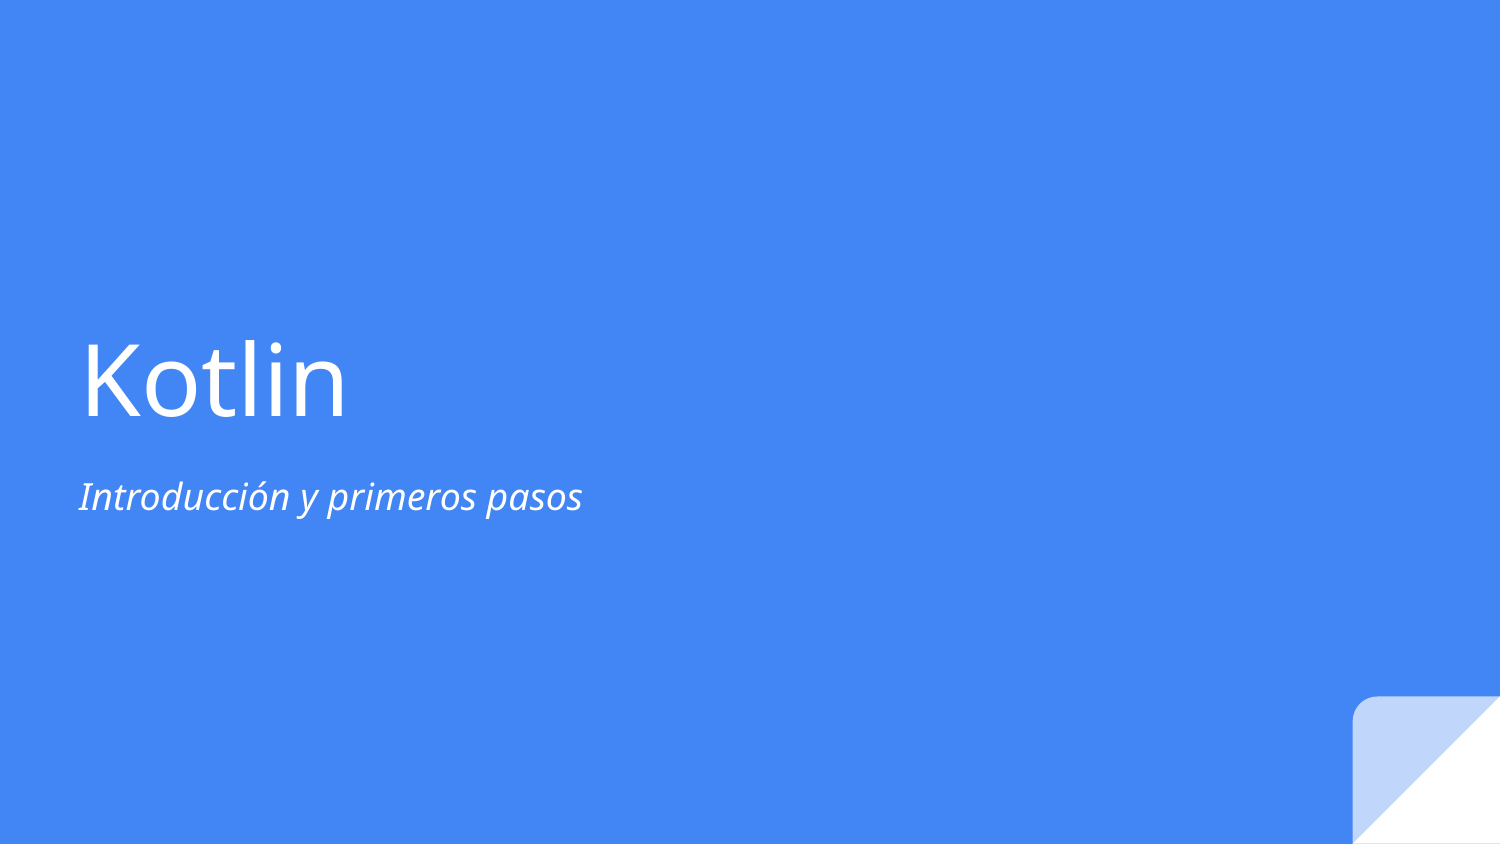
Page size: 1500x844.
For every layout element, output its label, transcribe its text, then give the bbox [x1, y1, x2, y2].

title Kotlin [64, 298, 1413, 452]
subtitle Introducción y primeros pasos [64, 457, 1413, 529]
